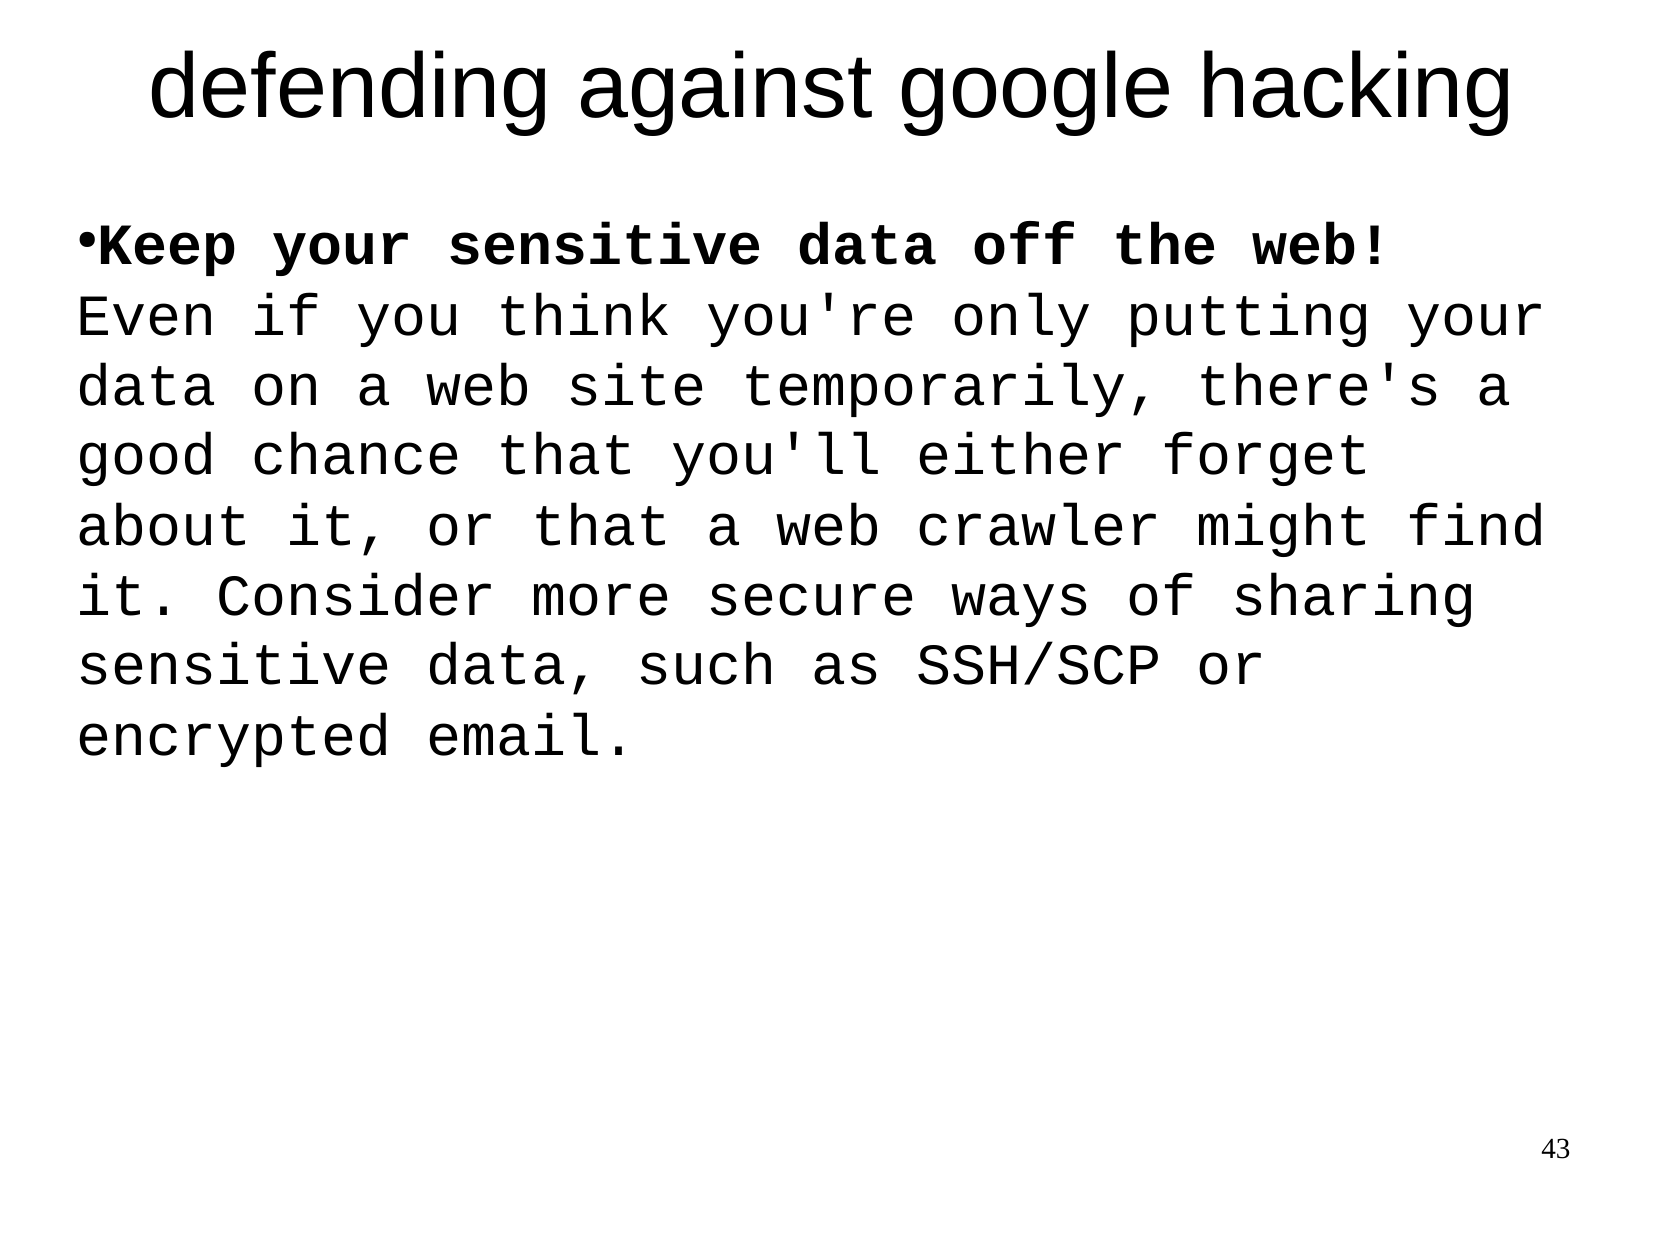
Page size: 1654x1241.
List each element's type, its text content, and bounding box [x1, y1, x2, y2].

title defending against google hacking [88, 14, 1577, 148]
list Keep your sensitive data off the web! Even if you think you're only putting your data on a web site temporarily, there's a good chance that you'll either forget about it, or that a web crawler might find it. Consider more secure ways of sharing sensitive data, such as SSH/SCP or encrypted email. [76, 206, 1565, 1144]
slide_number 43 [1185, 1129, 1571, 1216]
